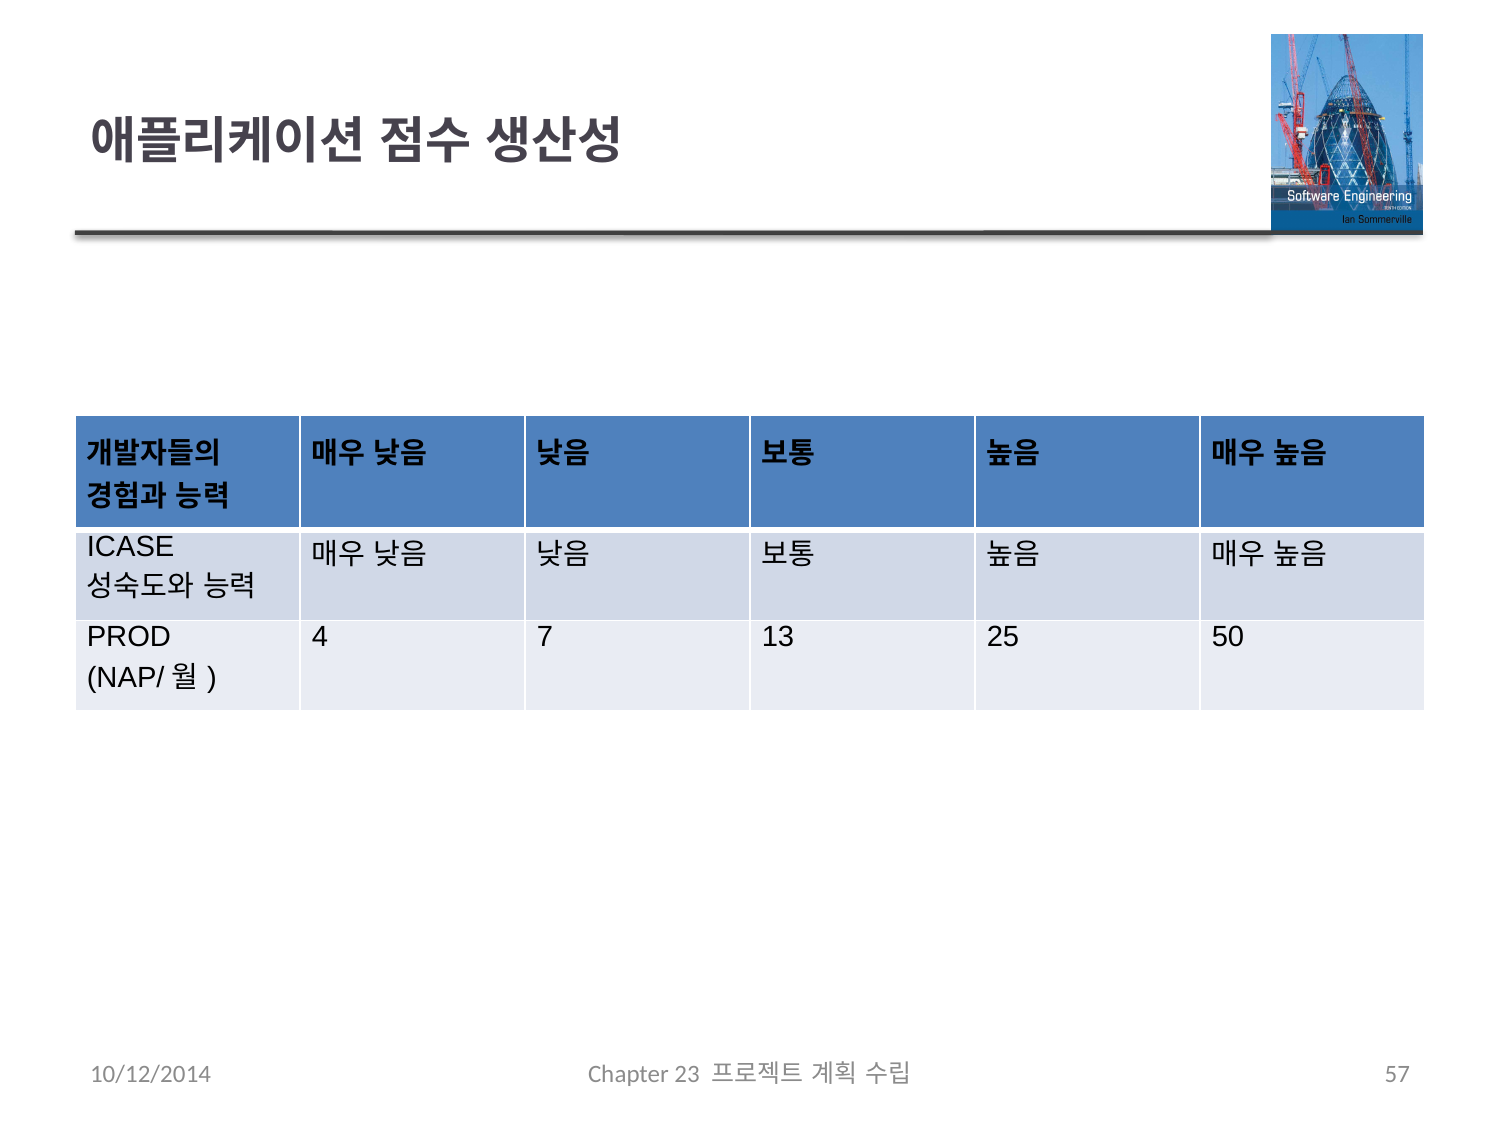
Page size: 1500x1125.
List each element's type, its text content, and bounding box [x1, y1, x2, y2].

slide_number 57 [1074, 1042, 1425, 1103]
table_header 낮음 [526, 416, 749, 527]
table_cell ICASE 성숙도와 능력 [76, 533, 299, 620]
table_cell 7 [526, 621, 749, 710]
table_cell 매우 높음 [1201, 533, 1424, 620]
table_cell 매우 낮음 [301, 533, 524, 620]
picture [1271, 34, 1423, 230]
table_cell 50 [1201, 621, 1424, 710]
table_header 개발자들의 경험과 능력 [76, 416, 299, 527]
table_cell 보통 [751, 533, 974, 620]
table_cell 높음 [976, 533, 1199, 620]
table_cell 4 [301, 621, 524, 710]
table_cell 낮음 [526, 533, 749, 620]
table_cell 25 [976, 621, 1199, 710]
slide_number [75, 1042, 425, 1103]
table_header 높음 [976, 416, 1199, 527]
table_cell PROD (NAP/월) [76, 621, 299, 710]
table_cell 13 [751, 621, 974, 710]
table_header 매우 낮음 [301, 416, 524, 527]
table_header 매우 높음 [1201, 416, 1424, 527]
title 애플리케이션 점수 생산성 [74, 44, 1272, 233]
table_header 보통 [751, 416, 974, 527]
footer Chapter 23 프로젝트 계획 수립 [512, 1042, 988, 1103]
